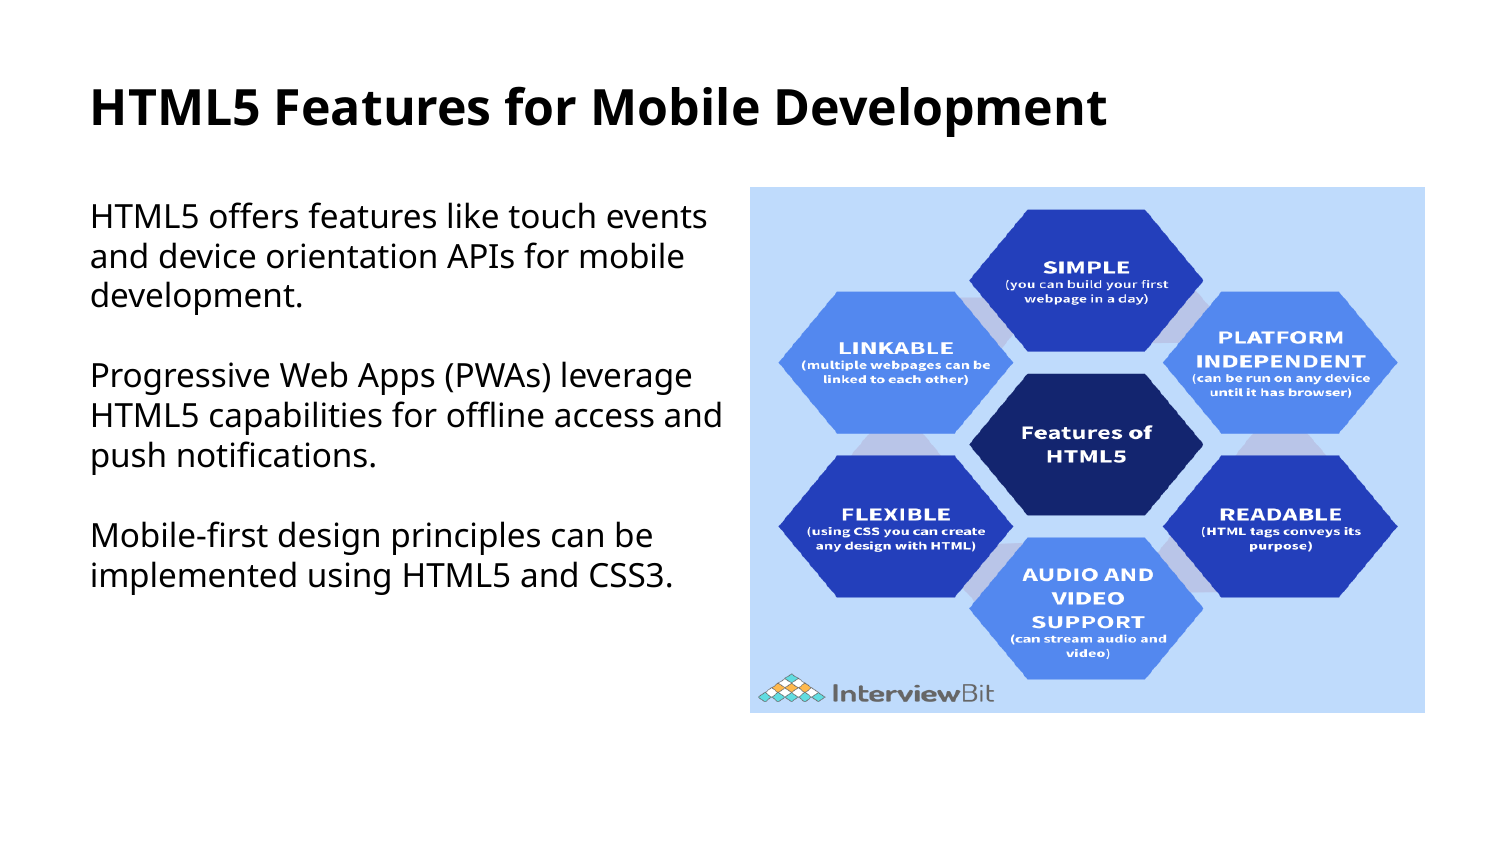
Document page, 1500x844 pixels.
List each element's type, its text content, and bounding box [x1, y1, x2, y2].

text_box HTML5 Features for Mobile Development [74, 37, 1425, 173]
text_box HTML5 offers features like touch events and device orientation APIs for mobile development. Progressive Web Apps (PWAs) leverage HTML5 capabilities for offline access and push notifications. Mobile-first design principles can be implemented using HTML5 and CSS3. [74, 187, 749, 713]
picture [749, 187, 1425, 713]
